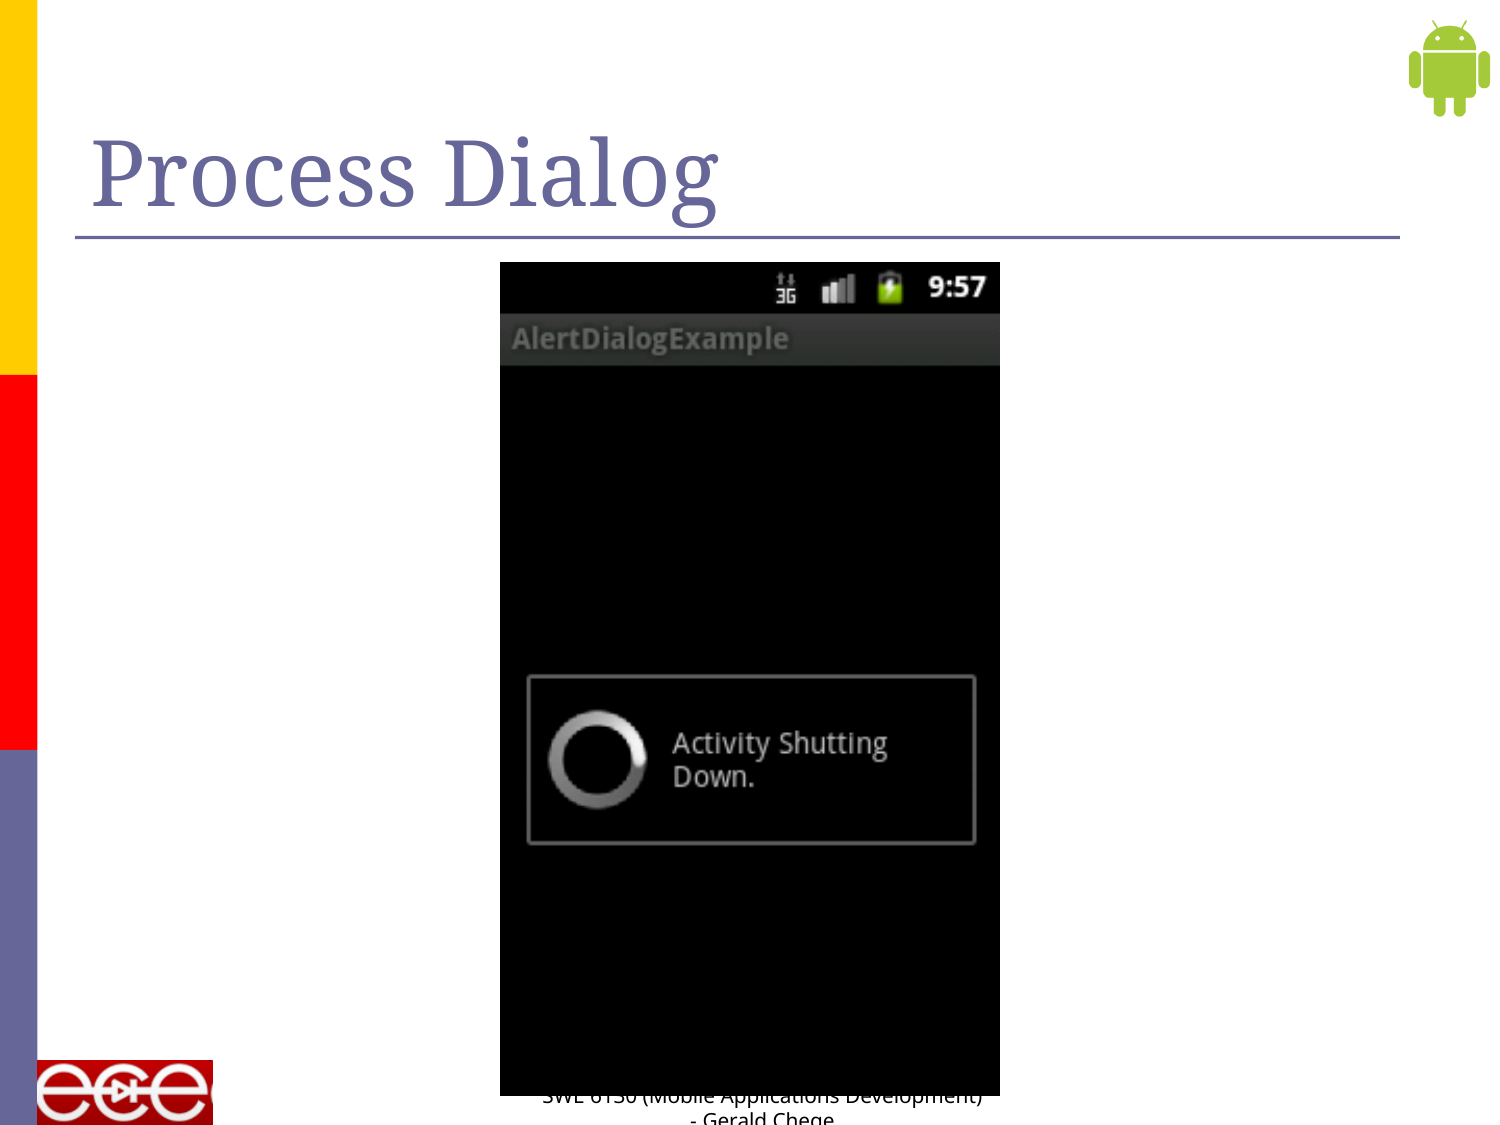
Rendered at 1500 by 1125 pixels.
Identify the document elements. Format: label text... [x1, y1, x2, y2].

picture [37, 1060, 213, 1125]
picture [1400, 0, 1500, 125]
title Process Dialog [75, 45, 1400, 233]
picture [499, 262, 1001, 1097]
footer SWE 6130 (Mobile Applications Development) - Gerald Chege [524, 1103, 1001, 1125]
